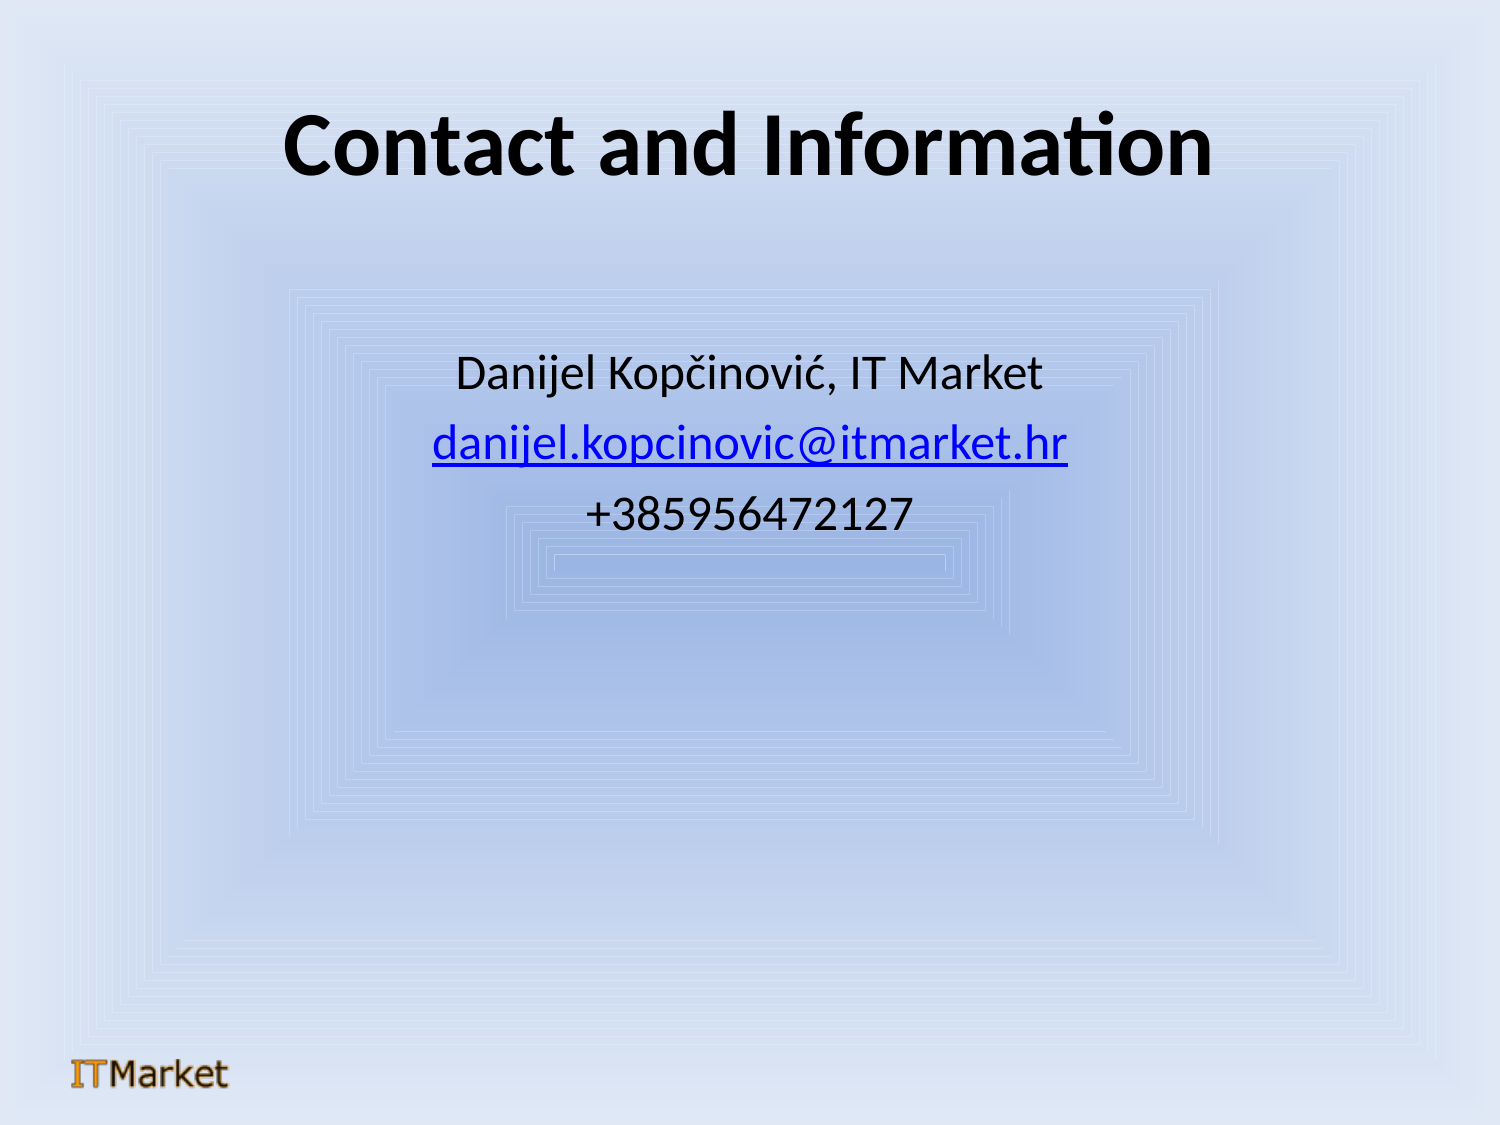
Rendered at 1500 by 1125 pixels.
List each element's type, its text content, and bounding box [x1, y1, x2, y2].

list Danijel Kopčinović, IT Market danijel.kopcinovic@itmarket.hr +385956472127 [75, 262, 1425, 1005]
picture [70, 1059, 231, 1090]
title Contact and Information [75, 45, 1425, 233]
